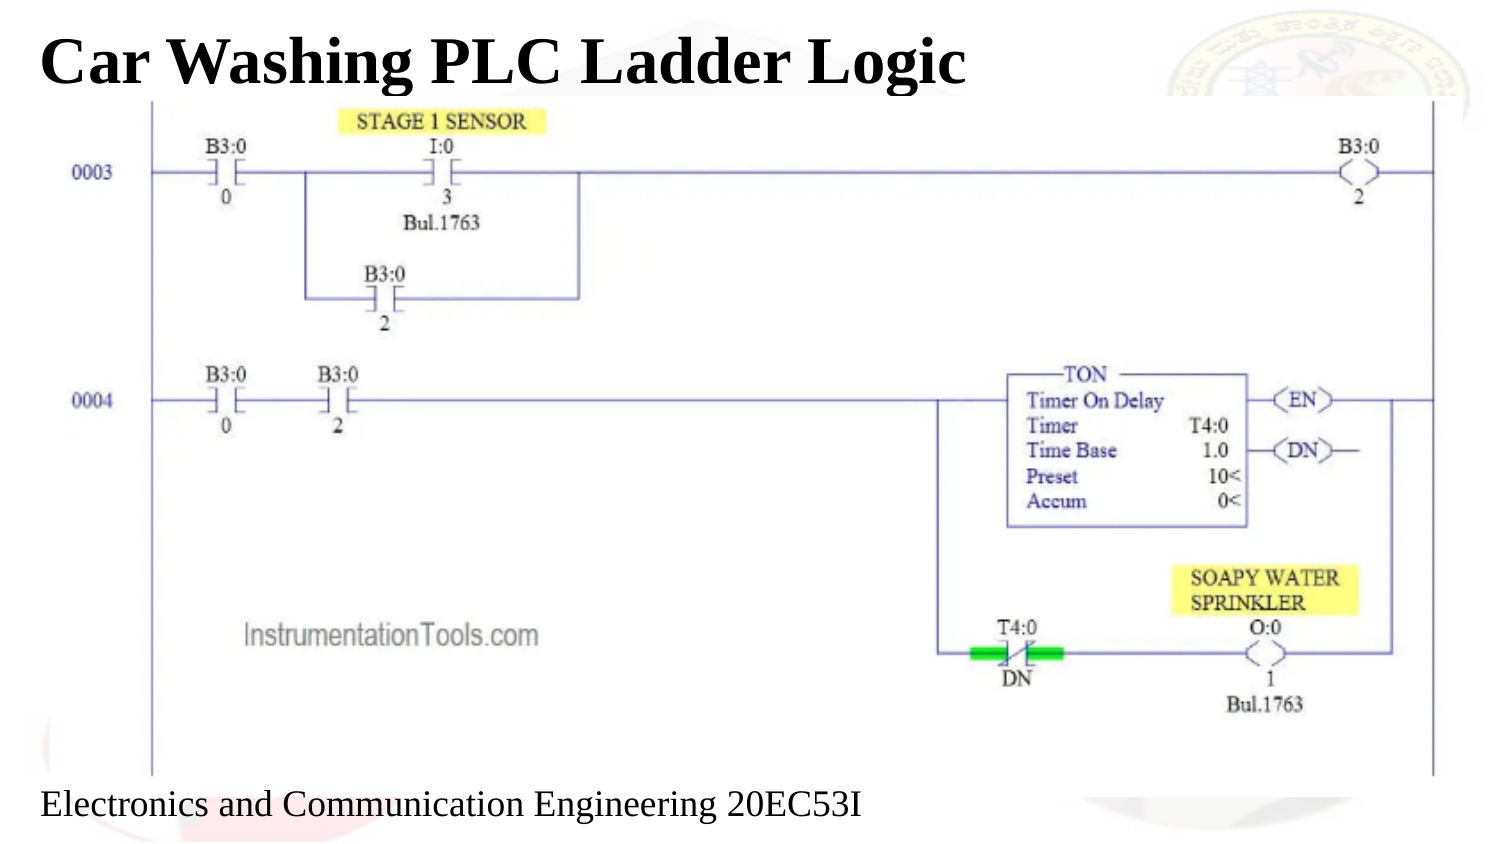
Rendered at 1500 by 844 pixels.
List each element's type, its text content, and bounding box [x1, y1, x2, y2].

text_box Electronics and Communication Engineering 20EC53I [0, 771, 888, 832]
title Car Washing PLC Ladder Logic [24, 0, 1375, 114]
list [49, 96, 1463, 798]
